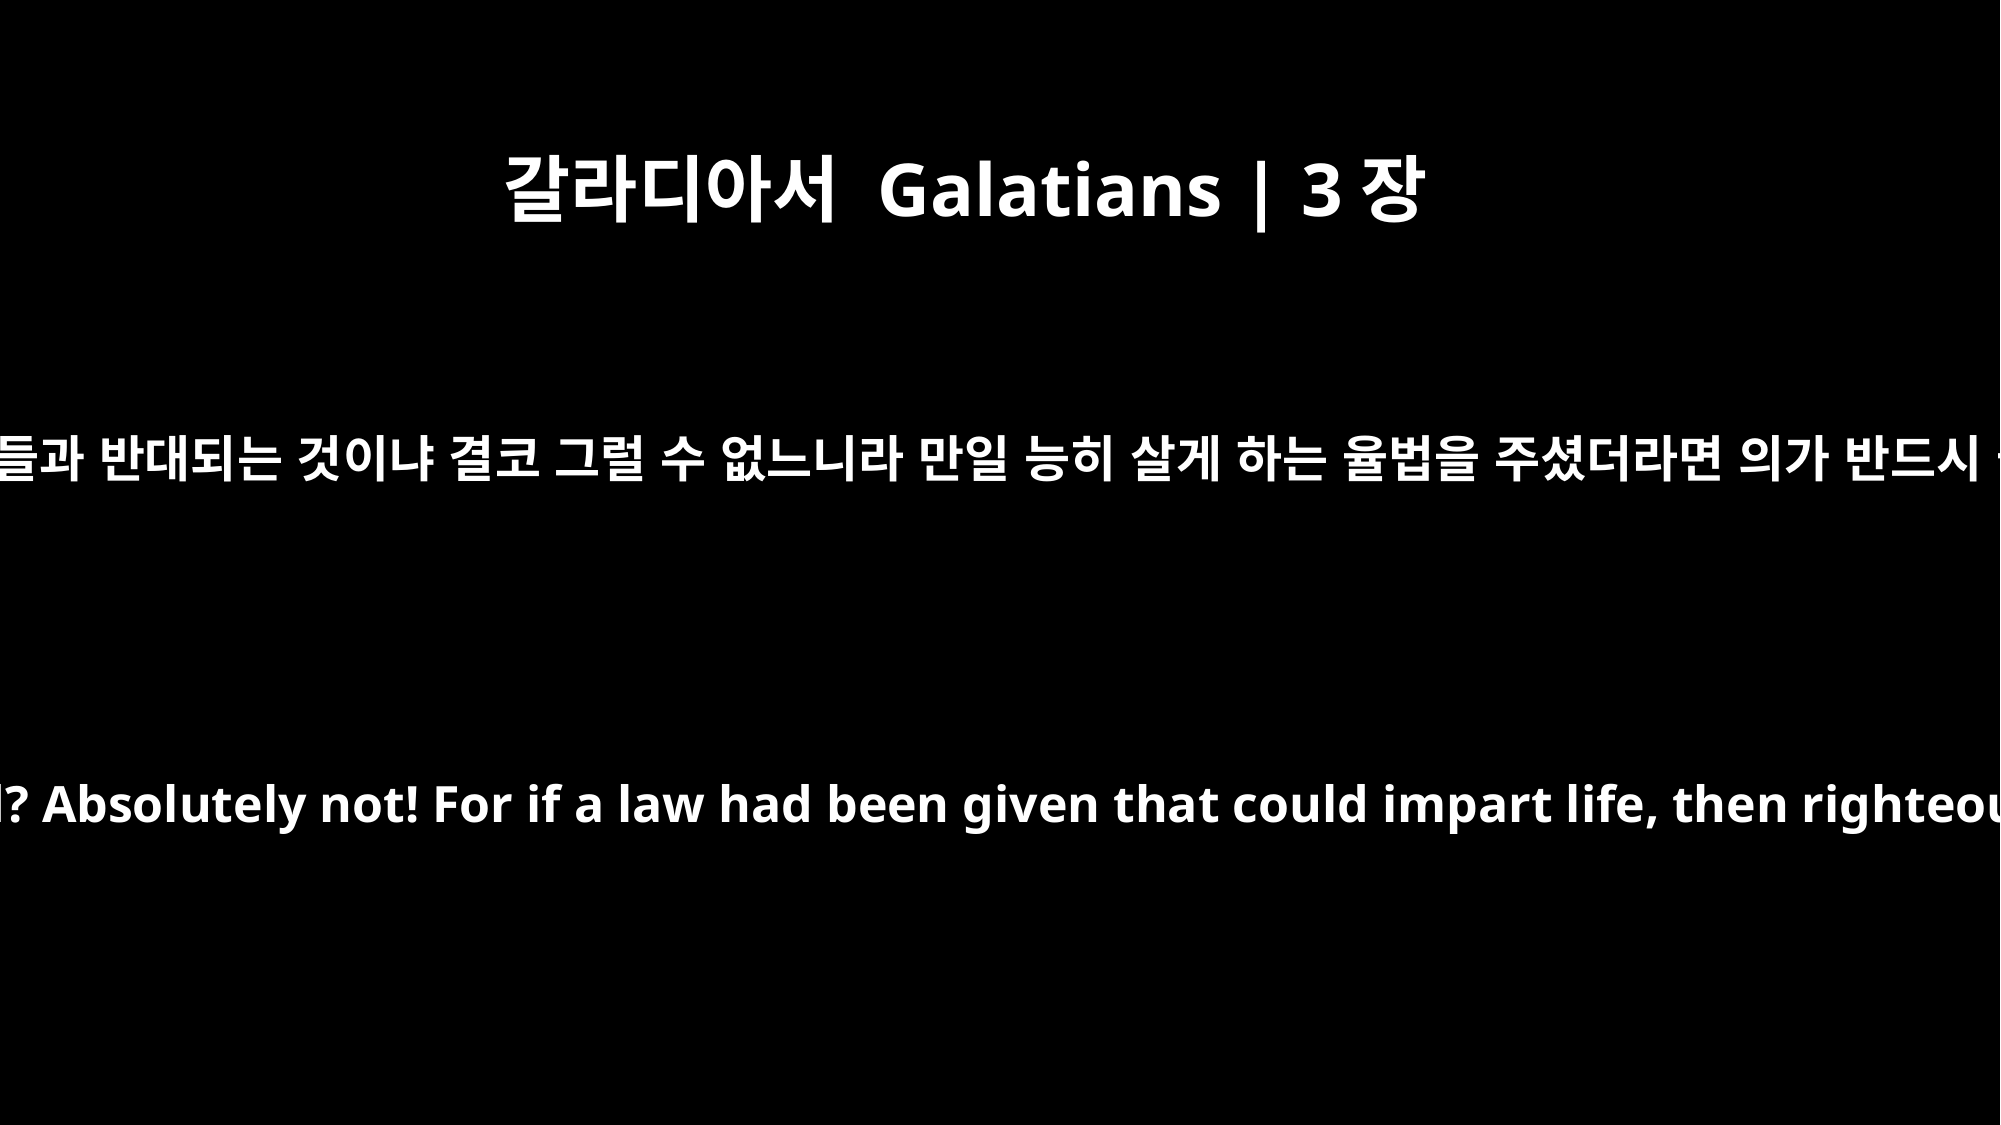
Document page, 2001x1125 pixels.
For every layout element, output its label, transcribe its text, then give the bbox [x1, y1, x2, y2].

text_box 21 그러면 율법이 하나님의 약속들과 반대되는 것이냐 결코 그럴 수 없느니라 만일 능히 살게 하는 율법을 주셨더라면 의가 반드시 율법으로 말미암았으리라 [0, 359, 2000, 495]
text_box Is the law, therefore, opposed to the promises of God? Absolutely not! For if a law had been given that could impart life, then righteousness would certainly have come by the law. [0, 764, 2000, 840]
text_box 갈라디아서 Galatians | 3장 [488, 136, 1443, 239]
